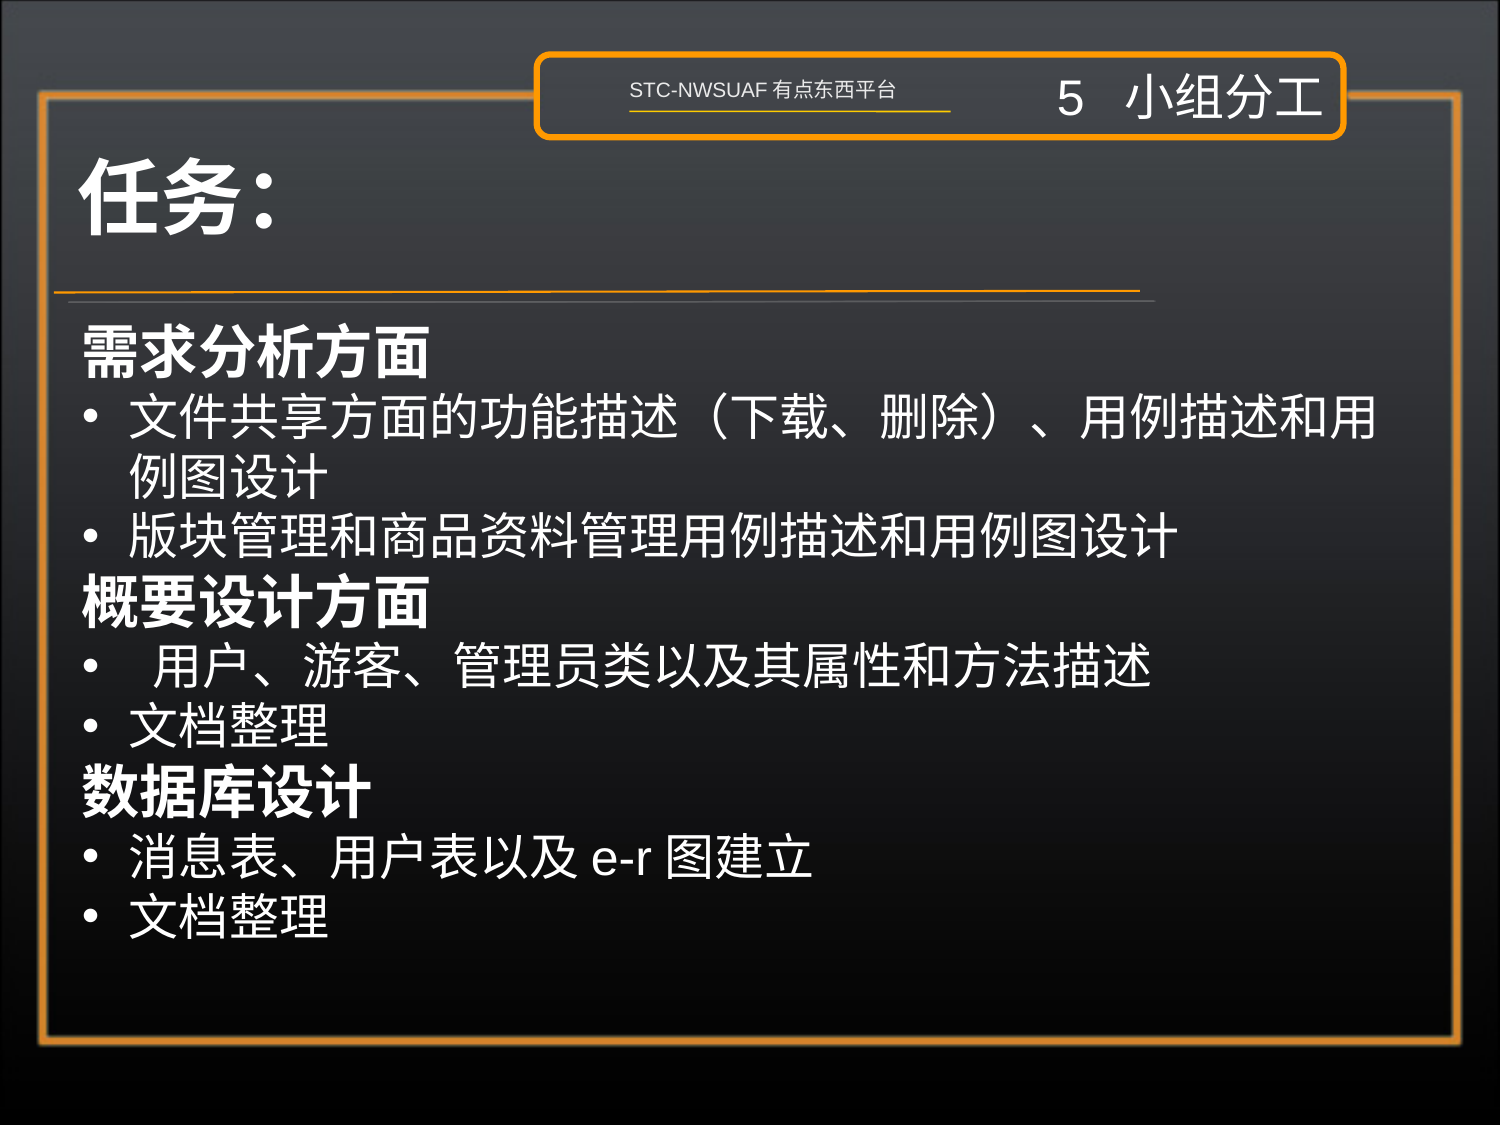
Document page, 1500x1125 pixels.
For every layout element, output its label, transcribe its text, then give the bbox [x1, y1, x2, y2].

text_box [614, 68, 973, 112]
picture [0, 0, 1500, 1125]
text_box 5 小组分工 [536, 54, 1344, 138]
text_box 任务： [62, 138, 552, 253]
text_box 需求分析方面 文件共享方面的功能描述（下载、删除）、用例描述和用例图设计 版块管理和商品资料管理用例描述和用例图设计 概要设计方面 用户、游客、管理员类以及其属性和方法描述 文档整理 数据库设计 消息表、用户表以及e-r图建立 文档整理 [67, 307, 1433, 953]
